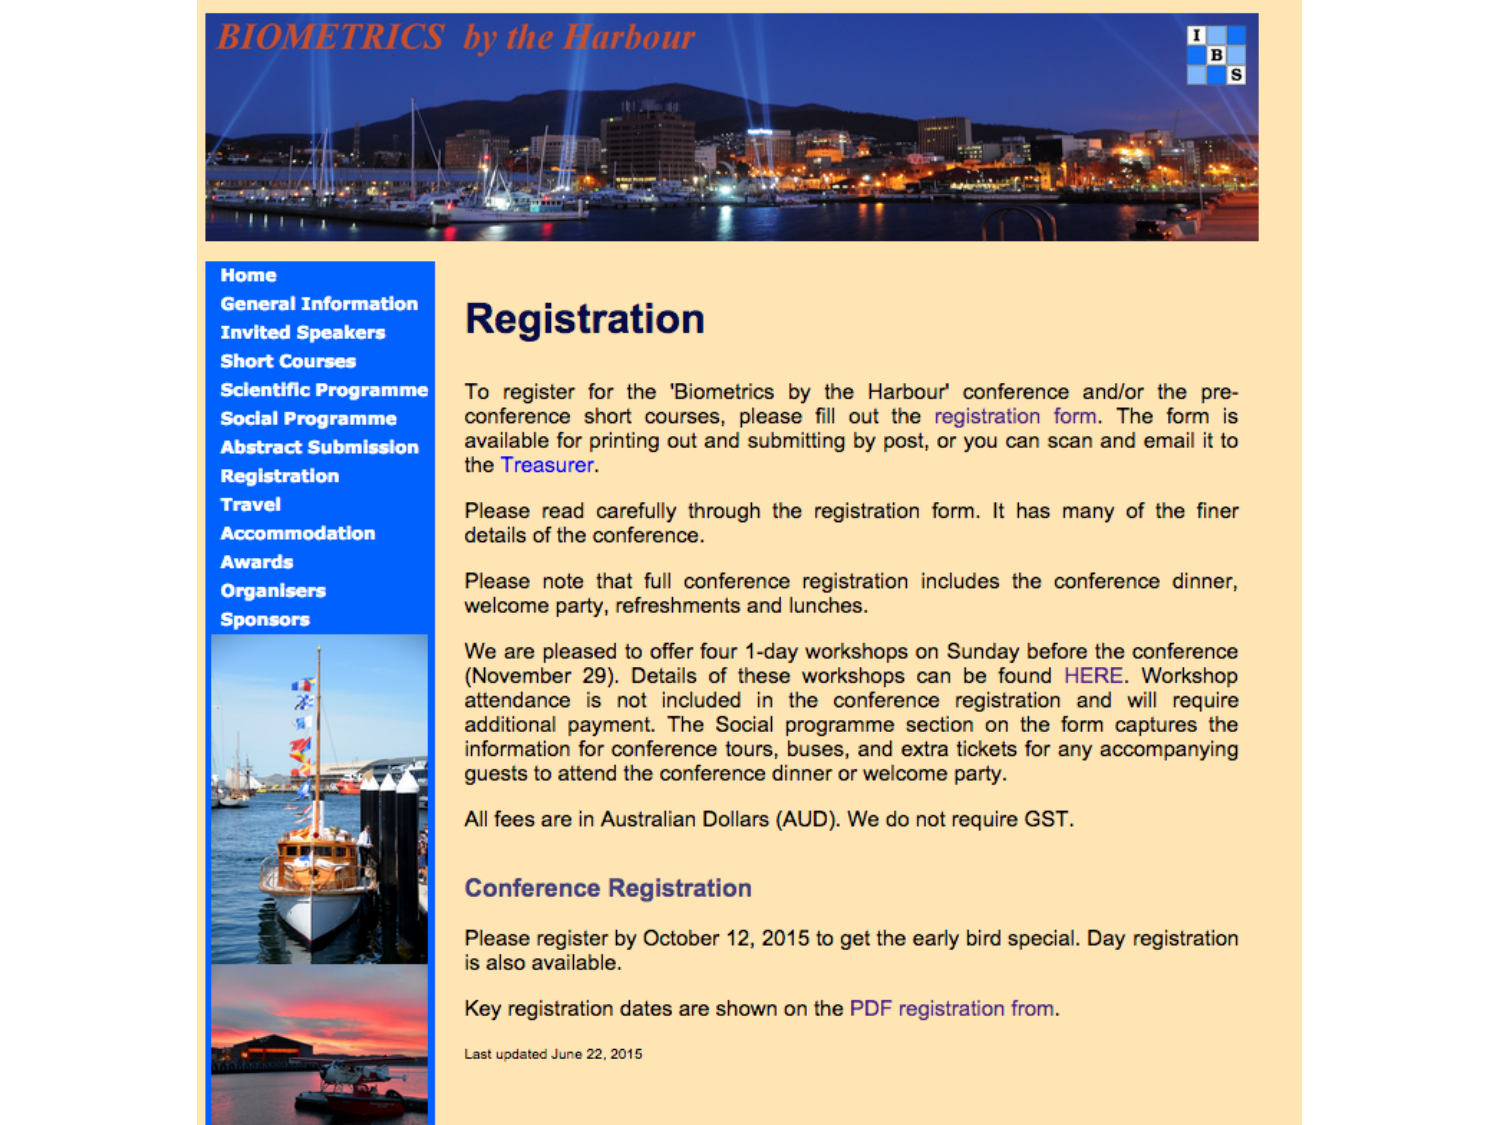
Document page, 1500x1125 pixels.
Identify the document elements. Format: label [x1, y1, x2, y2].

picture [197, 0, 1302, 1125]
